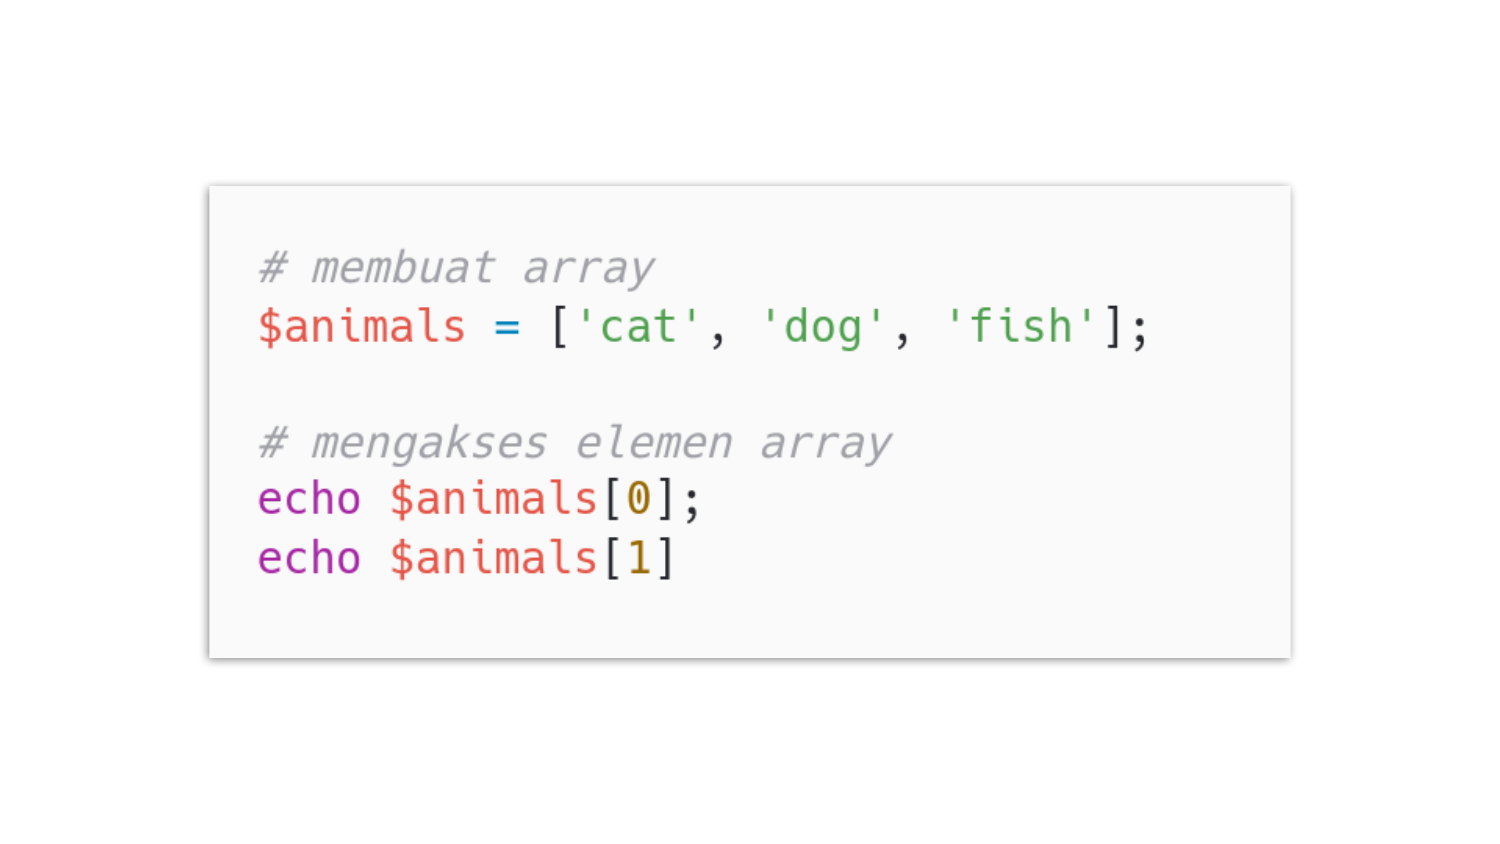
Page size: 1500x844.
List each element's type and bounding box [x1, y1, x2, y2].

picture [209, 185, 1291, 658]
